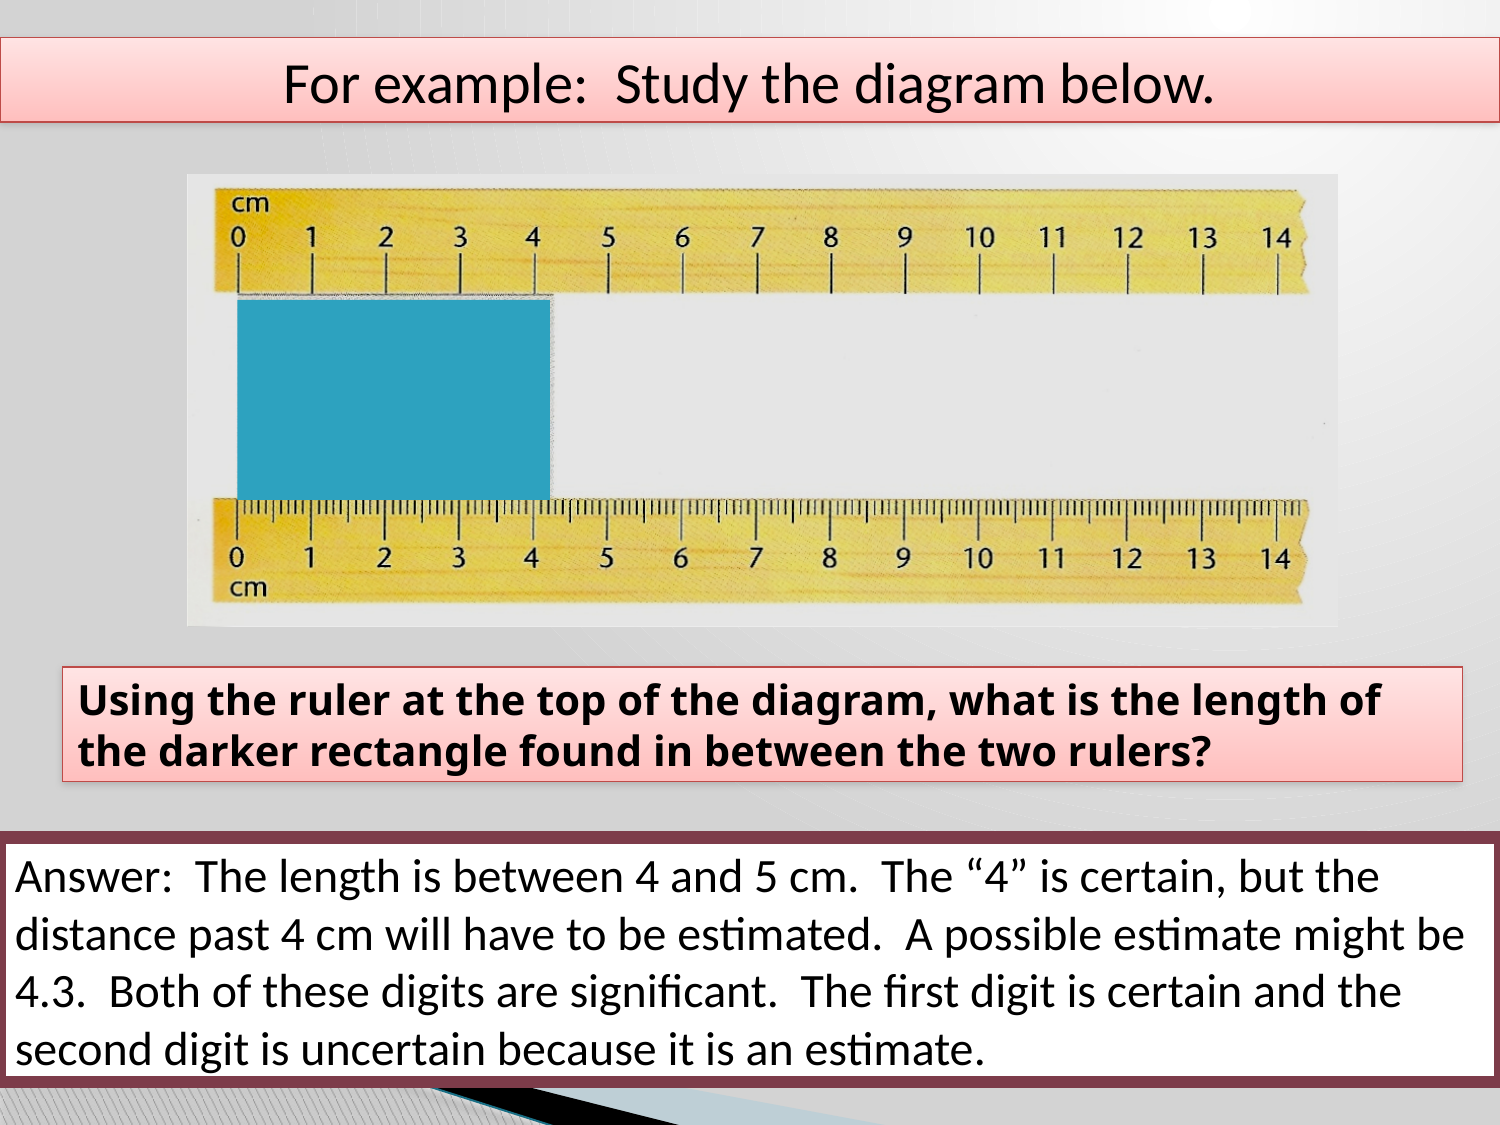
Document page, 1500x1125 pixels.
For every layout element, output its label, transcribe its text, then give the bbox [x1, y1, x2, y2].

text_box Answer: The length is between 4 and 5 cm. The “4” is certain, but the distance past 4 cm will have to be estimated. A possible estimate might be 4.3. Both of these digits are significant. The first digit is certain and the second digit is uncertain because it is an estimate. [0, 833, 1500, 1087]
text_box For example: Study the diagram below. [0, 37, 1500, 123]
picture [187, 174, 1338, 627]
text_box Using the ruler at the top of the diagram, what is the length of the darker rectangle found in between the two rulers? [62, 666, 1463, 782]
